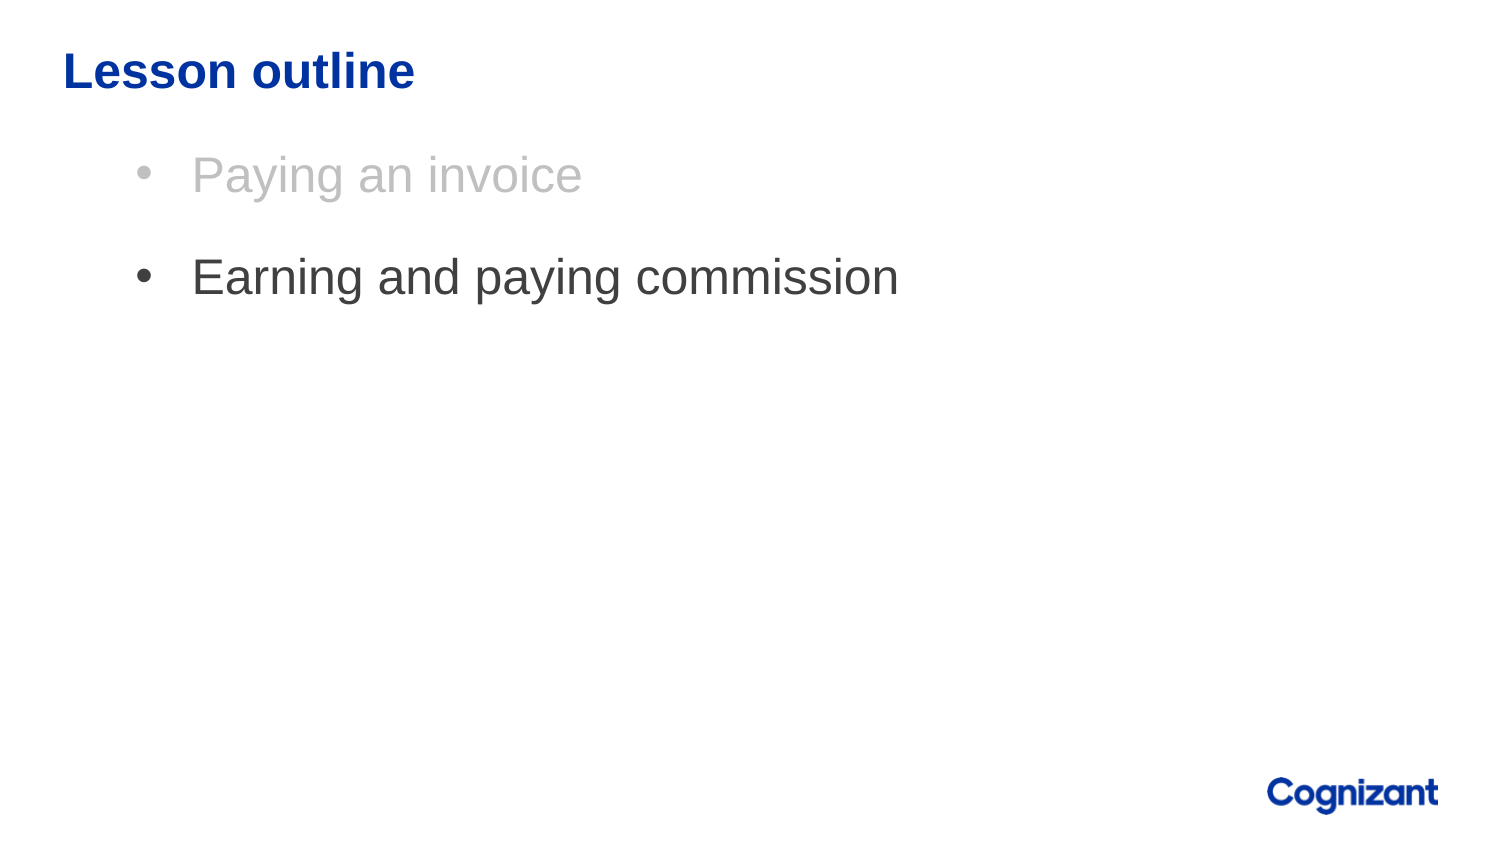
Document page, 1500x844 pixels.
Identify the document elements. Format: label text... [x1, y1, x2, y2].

list Paying an invoice Earning and paying commission [135, 112, 1500, 788]
title Lesson outline [63, 45, 1438, 147]
picture [1267, 788, 1438, 815]
